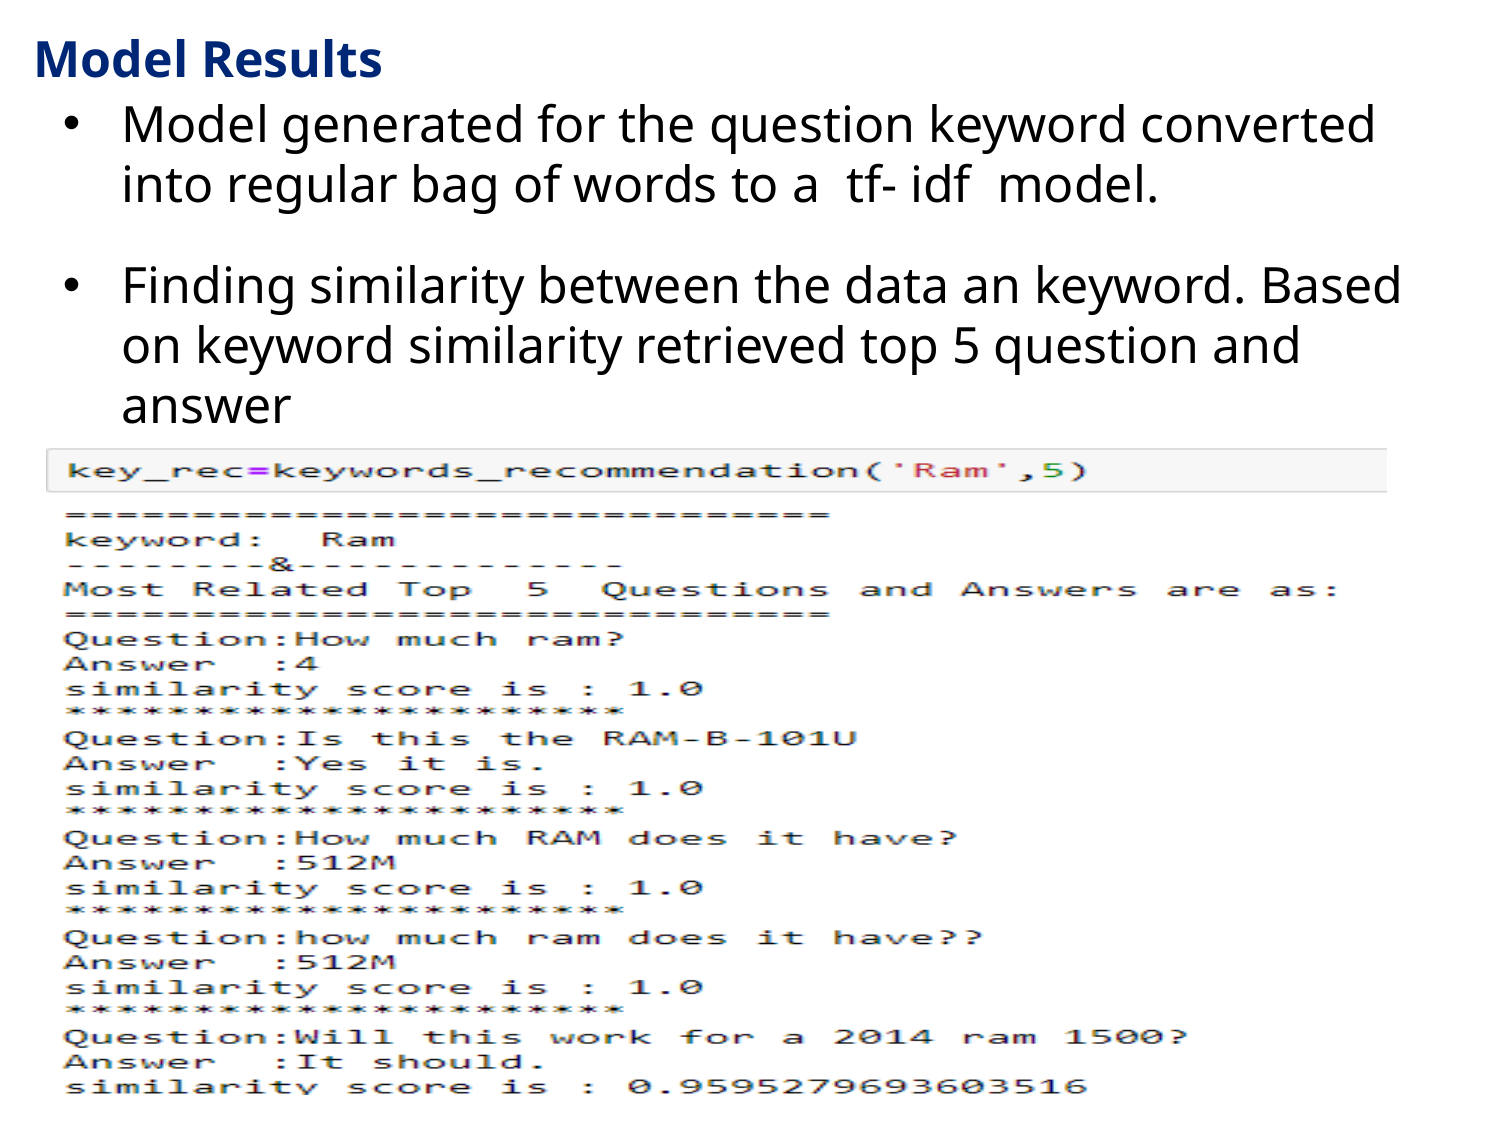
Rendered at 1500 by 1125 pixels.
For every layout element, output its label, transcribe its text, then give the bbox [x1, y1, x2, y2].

list Model generated for the question keyword converted into regular bag of words to a tf- idf model. Finding similarity between the data an keyword. Based on keyword similarity retrieved top 5 question and answer [31, 84, 1482, 1125]
picture [46, 447, 1388, 1095]
title Model Results [18, 19, 1482, 111]
